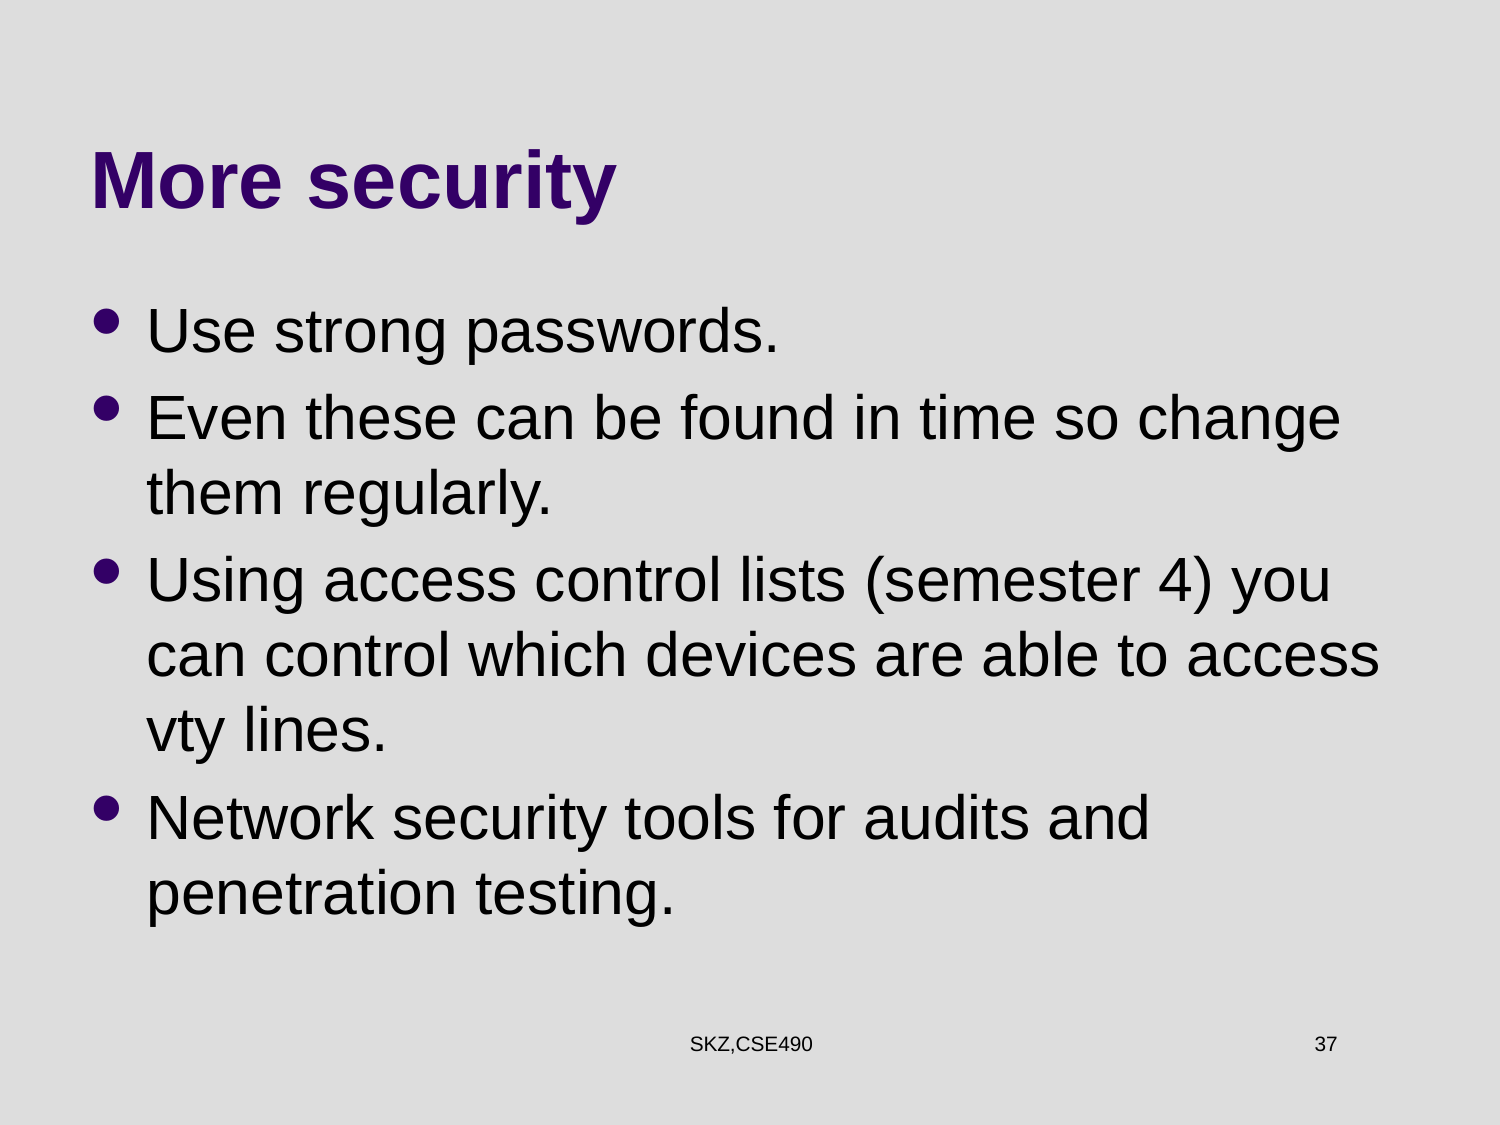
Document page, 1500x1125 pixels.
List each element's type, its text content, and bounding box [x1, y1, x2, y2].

title More security [75, 20, 1313, 233]
list Use strong passwords. Even these can be found in time so change them regularly. Using access control lists (semester 4) you can control which devices are able to access vty lines. Network security tools for audits and penetration testing. [75, 282, 1425, 1006]
footer SKZ,CSE490 [513, 1022, 989, 1099]
